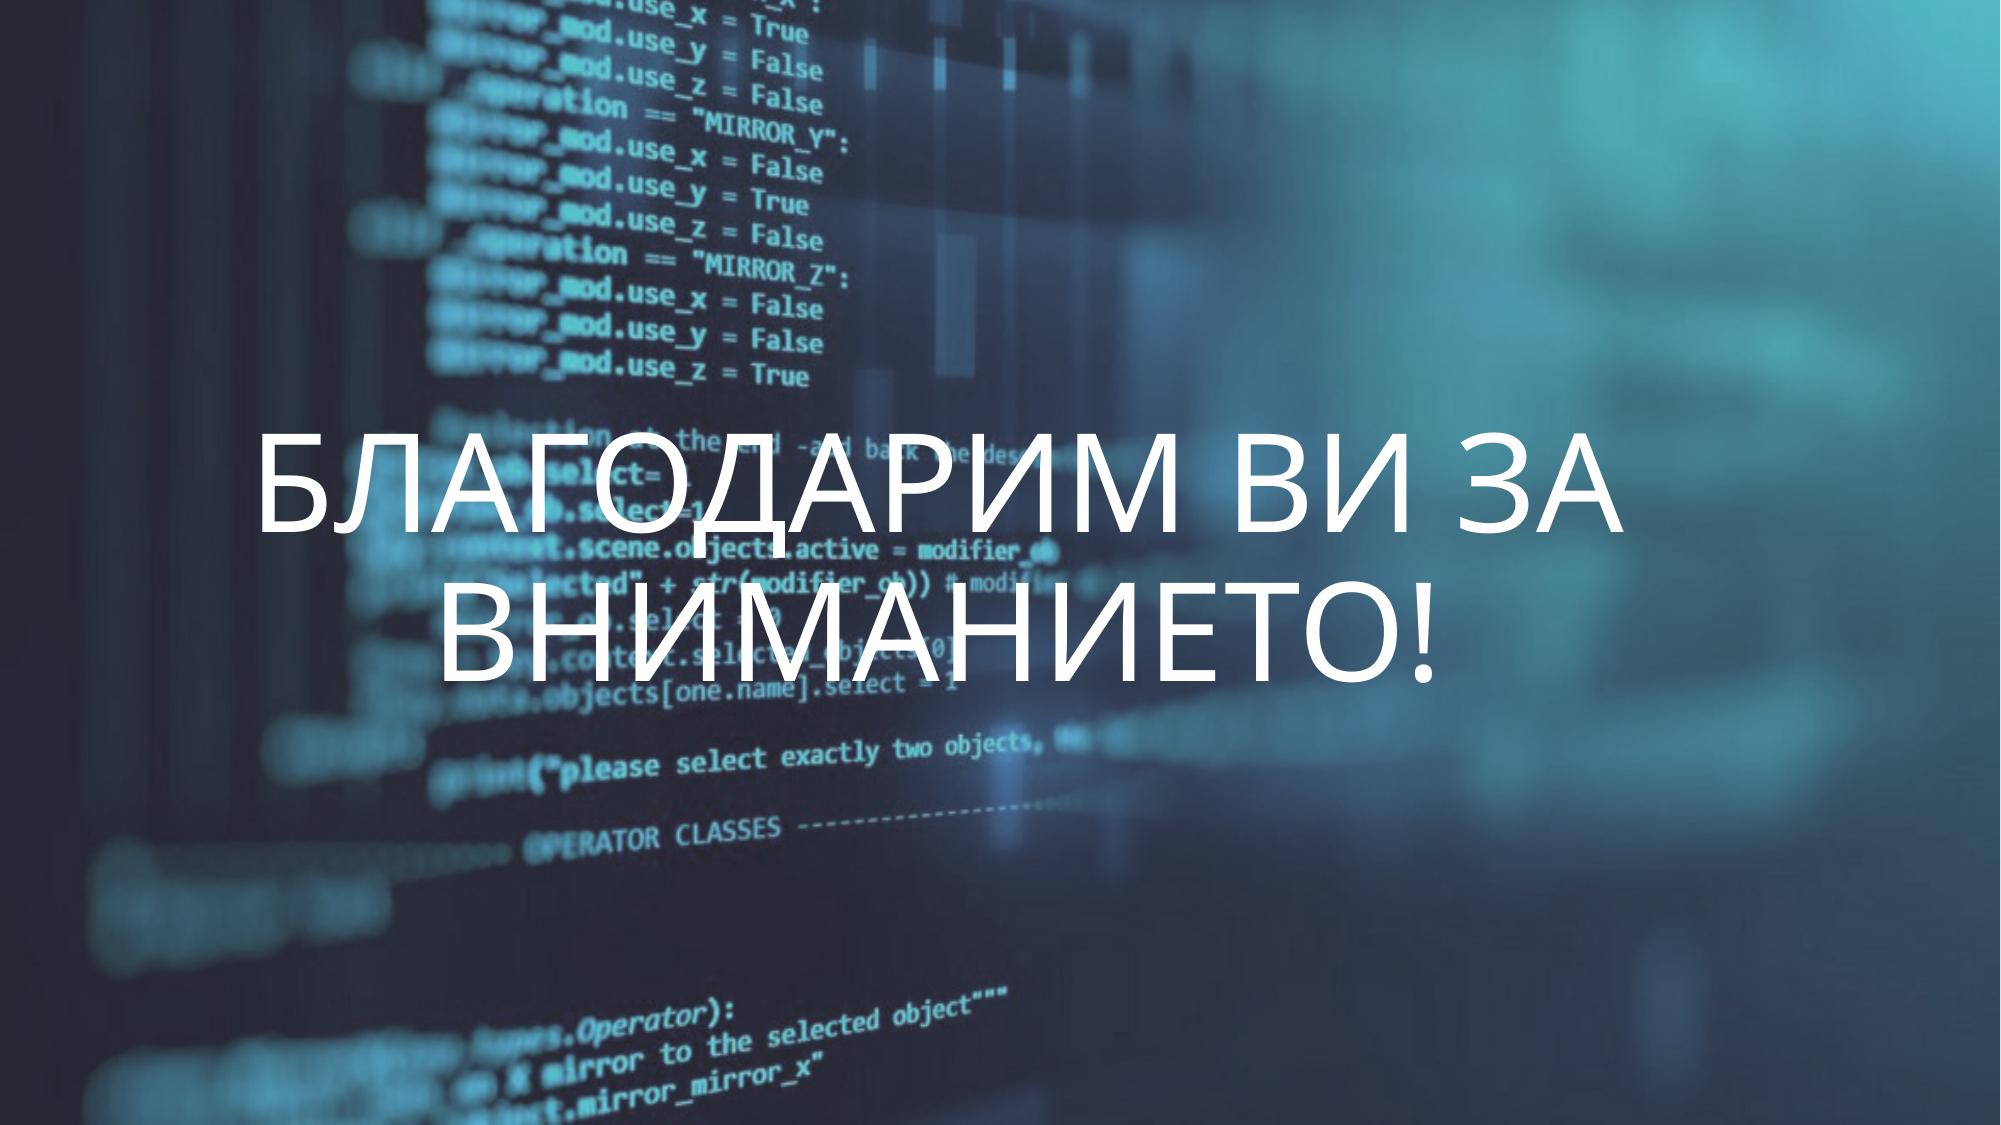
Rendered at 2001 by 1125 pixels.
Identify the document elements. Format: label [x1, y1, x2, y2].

list [0, 0, 2000, 1125]
